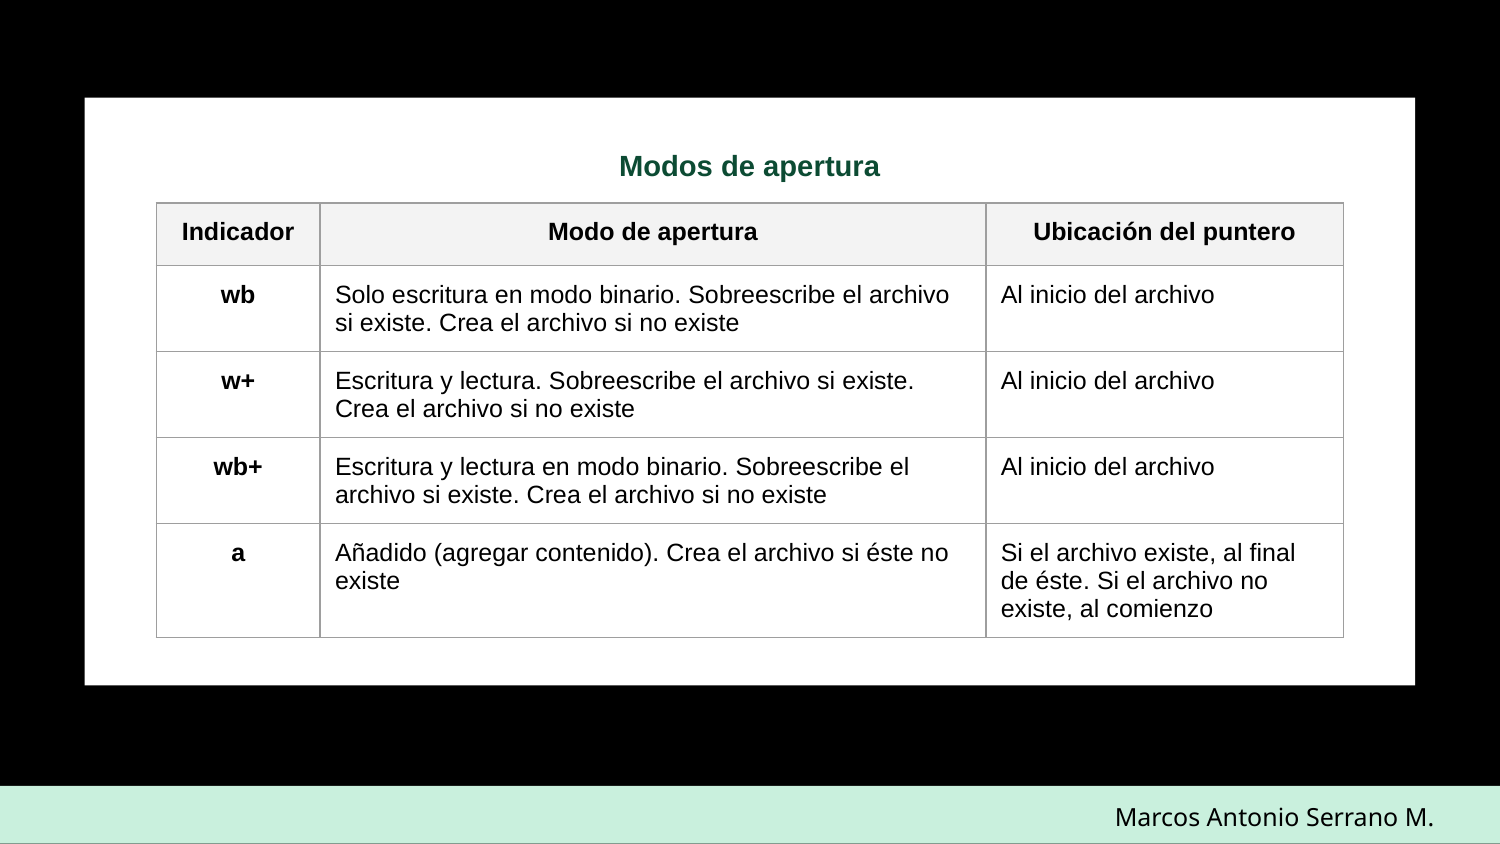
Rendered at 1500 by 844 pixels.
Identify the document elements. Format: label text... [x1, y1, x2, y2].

text_box Marcos Antonio Serrano M. [1001, 785, 1450, 844]
table_cell w+ [157, 352, 319, 437]
table_header Indicador [157, 204, 319, 265]
table_cell Solo escritura en modo binario. Sobreescribe el archivo si existe. Crea el archivo si no existe [321, 266, 985, 351]
table_cell wb [157, 266, 319, 351]
text_box [1450, 785, 1500, 844]
table_cell wb+ [157, 438, 319, 523]
table_header Modo de apertura [321, 204, 985, 265]
text_box [84, 97, 1416, 686]
table_header Ubicación del puntero [987, 204, 1343, 265]
text_box [0, 785, 1001, 844]
table_cell Añadido (agregar contenido). Crea el archivo si éste no existe [321, 524, 985, 637]
table_cell a [157, 524, 319, 637]
table_cell Al inicio del archivo [987, 438, 1343, 523]
text_box Modos de apertura [347, 132, 1152, 200]
table_cell Escritura y lectura. Sobreescribe el archivo si existe. Crea el archivo si no existe [321, 352, 985, 437]
table_cell Escritura y lectura en modo binario. Sobreescribe el archivo si existe. Crea el archivo si no existe [321, 438, 985, 523]
table_cell Al inicio del archivo [987, 266, 1343, 351]
table_cell Al inicio del archivo [987, 352, 1343, 437]
table_cell Si el archivo existe, al final de éste. Si el archivo no existe, al comienzo [987, 524, 1343, 637]
